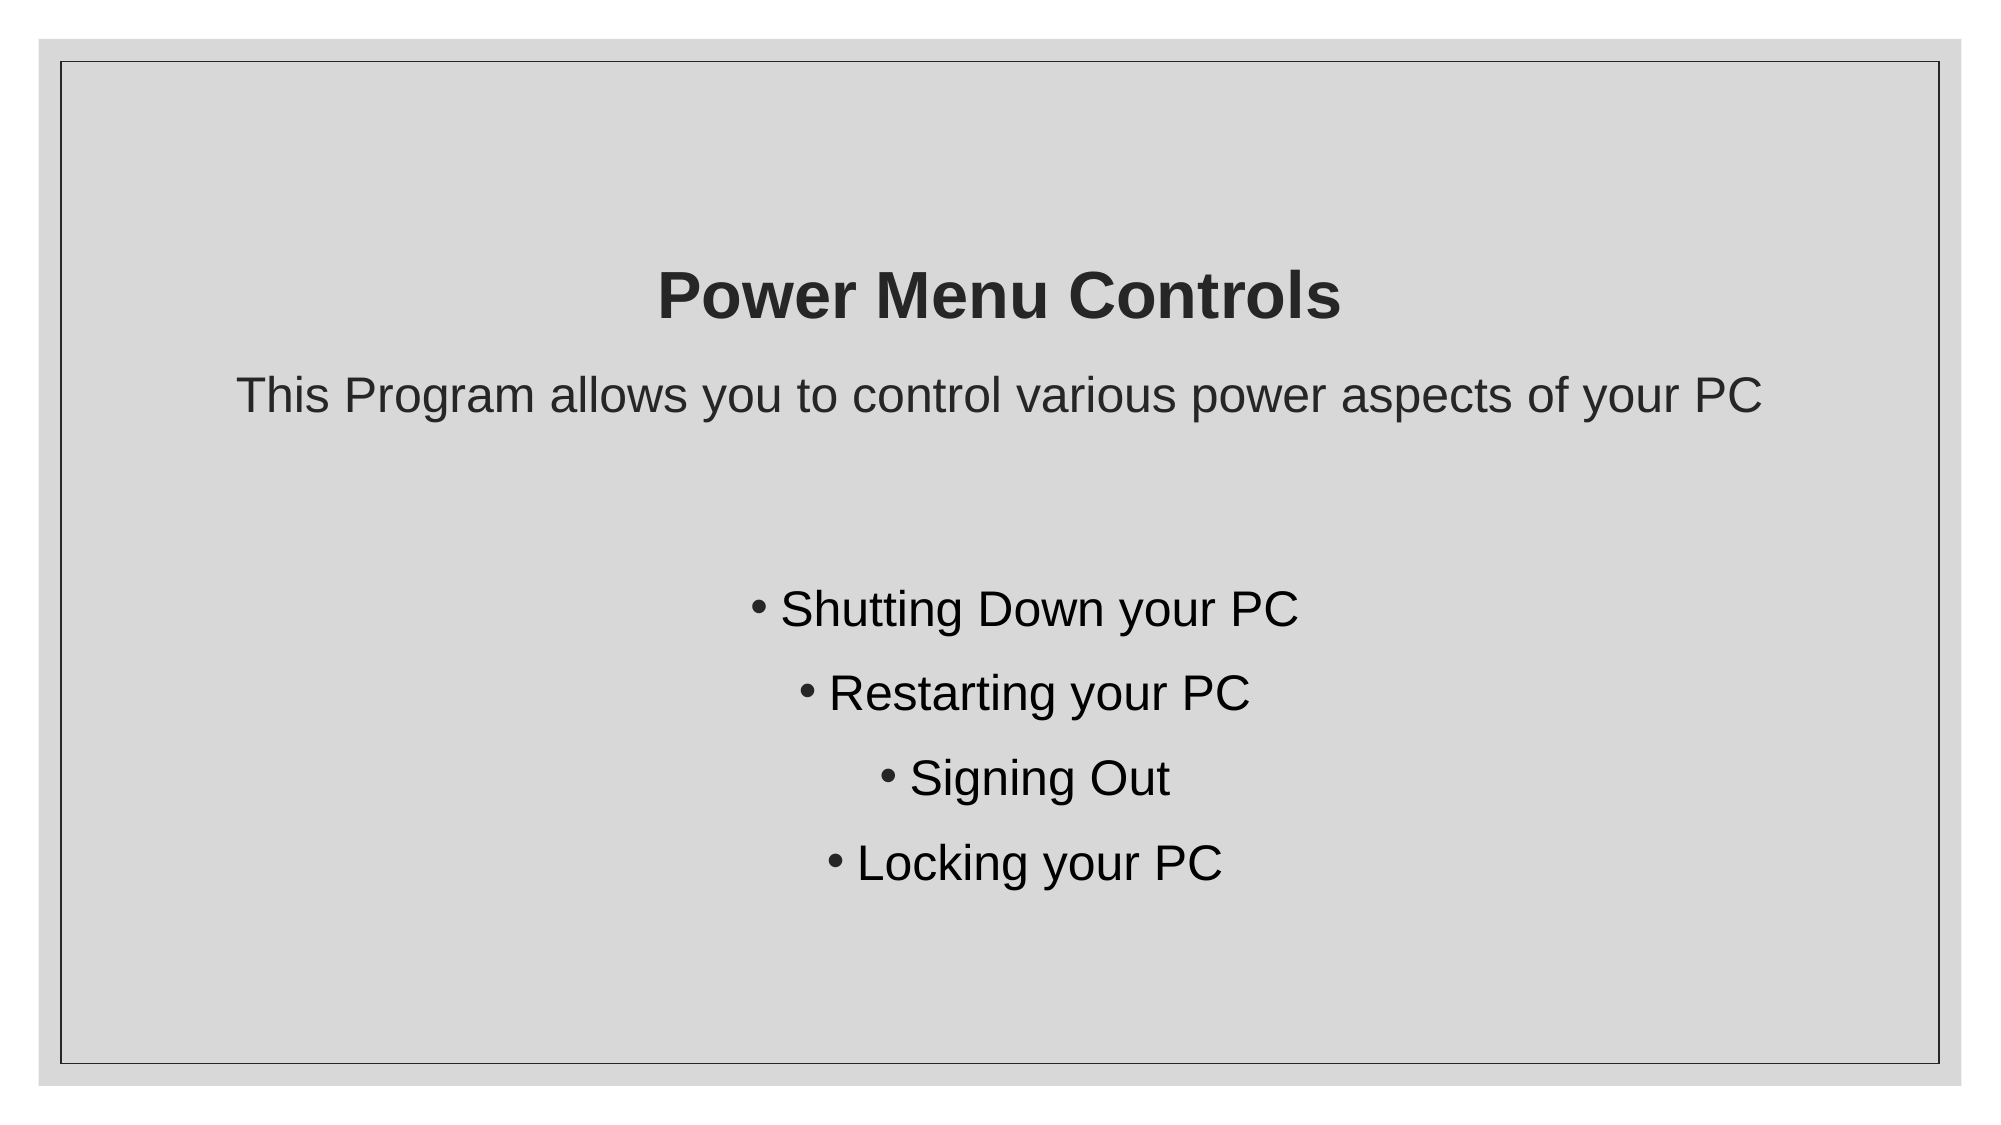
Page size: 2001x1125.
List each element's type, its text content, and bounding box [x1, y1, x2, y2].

list Shutting Down your PC Restarting your PC Signing Out Locking your PC [200, 562, 1850, 938]
title Power Menu Controls This Program allows you to control various power aspects of your PC [189, 204, 1811, 465]
